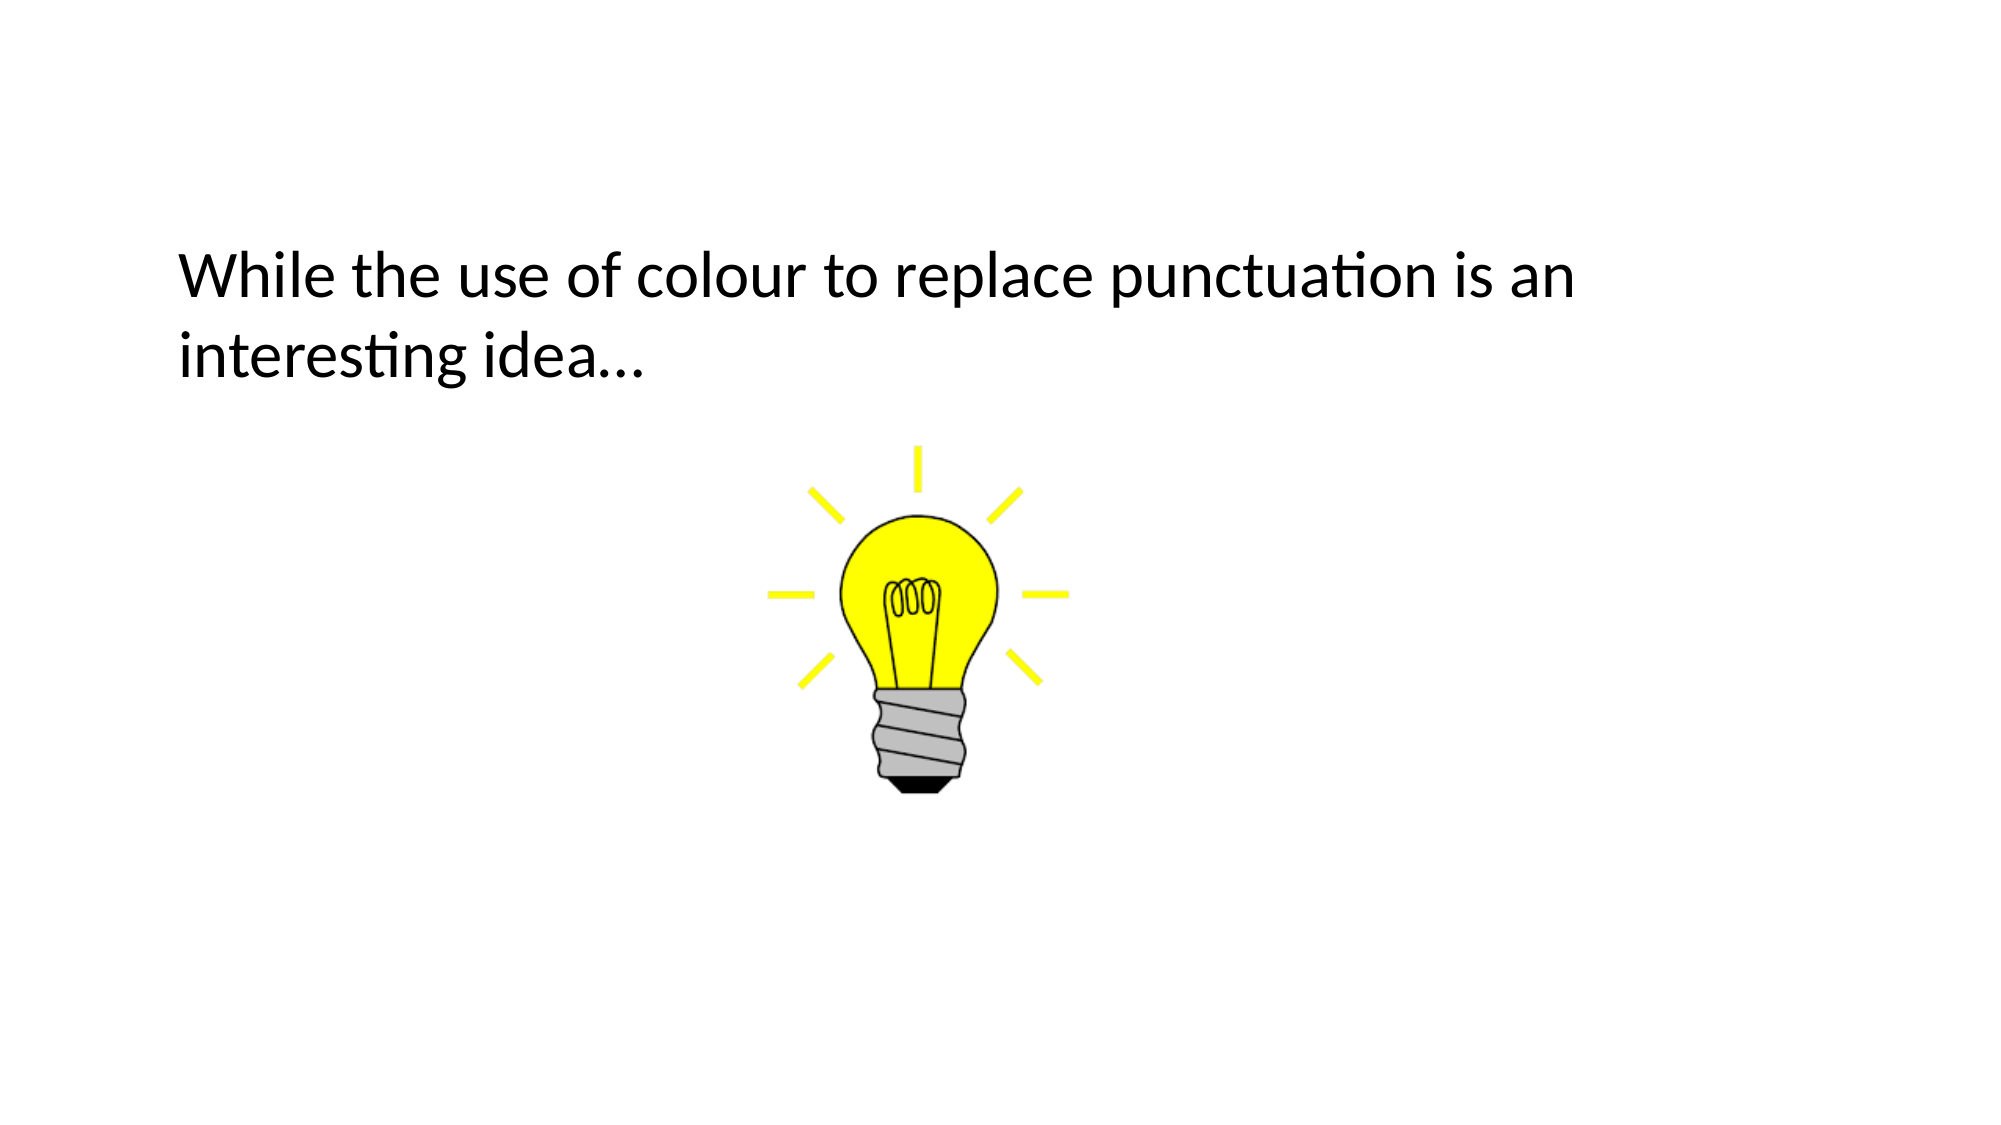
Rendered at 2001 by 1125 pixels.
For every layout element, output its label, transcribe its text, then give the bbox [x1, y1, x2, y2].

text_box While the use of colour to replace punctuation is an interesting idea… [163, 222, 1854, 398]
picture [760, 438, 1078, 828]
